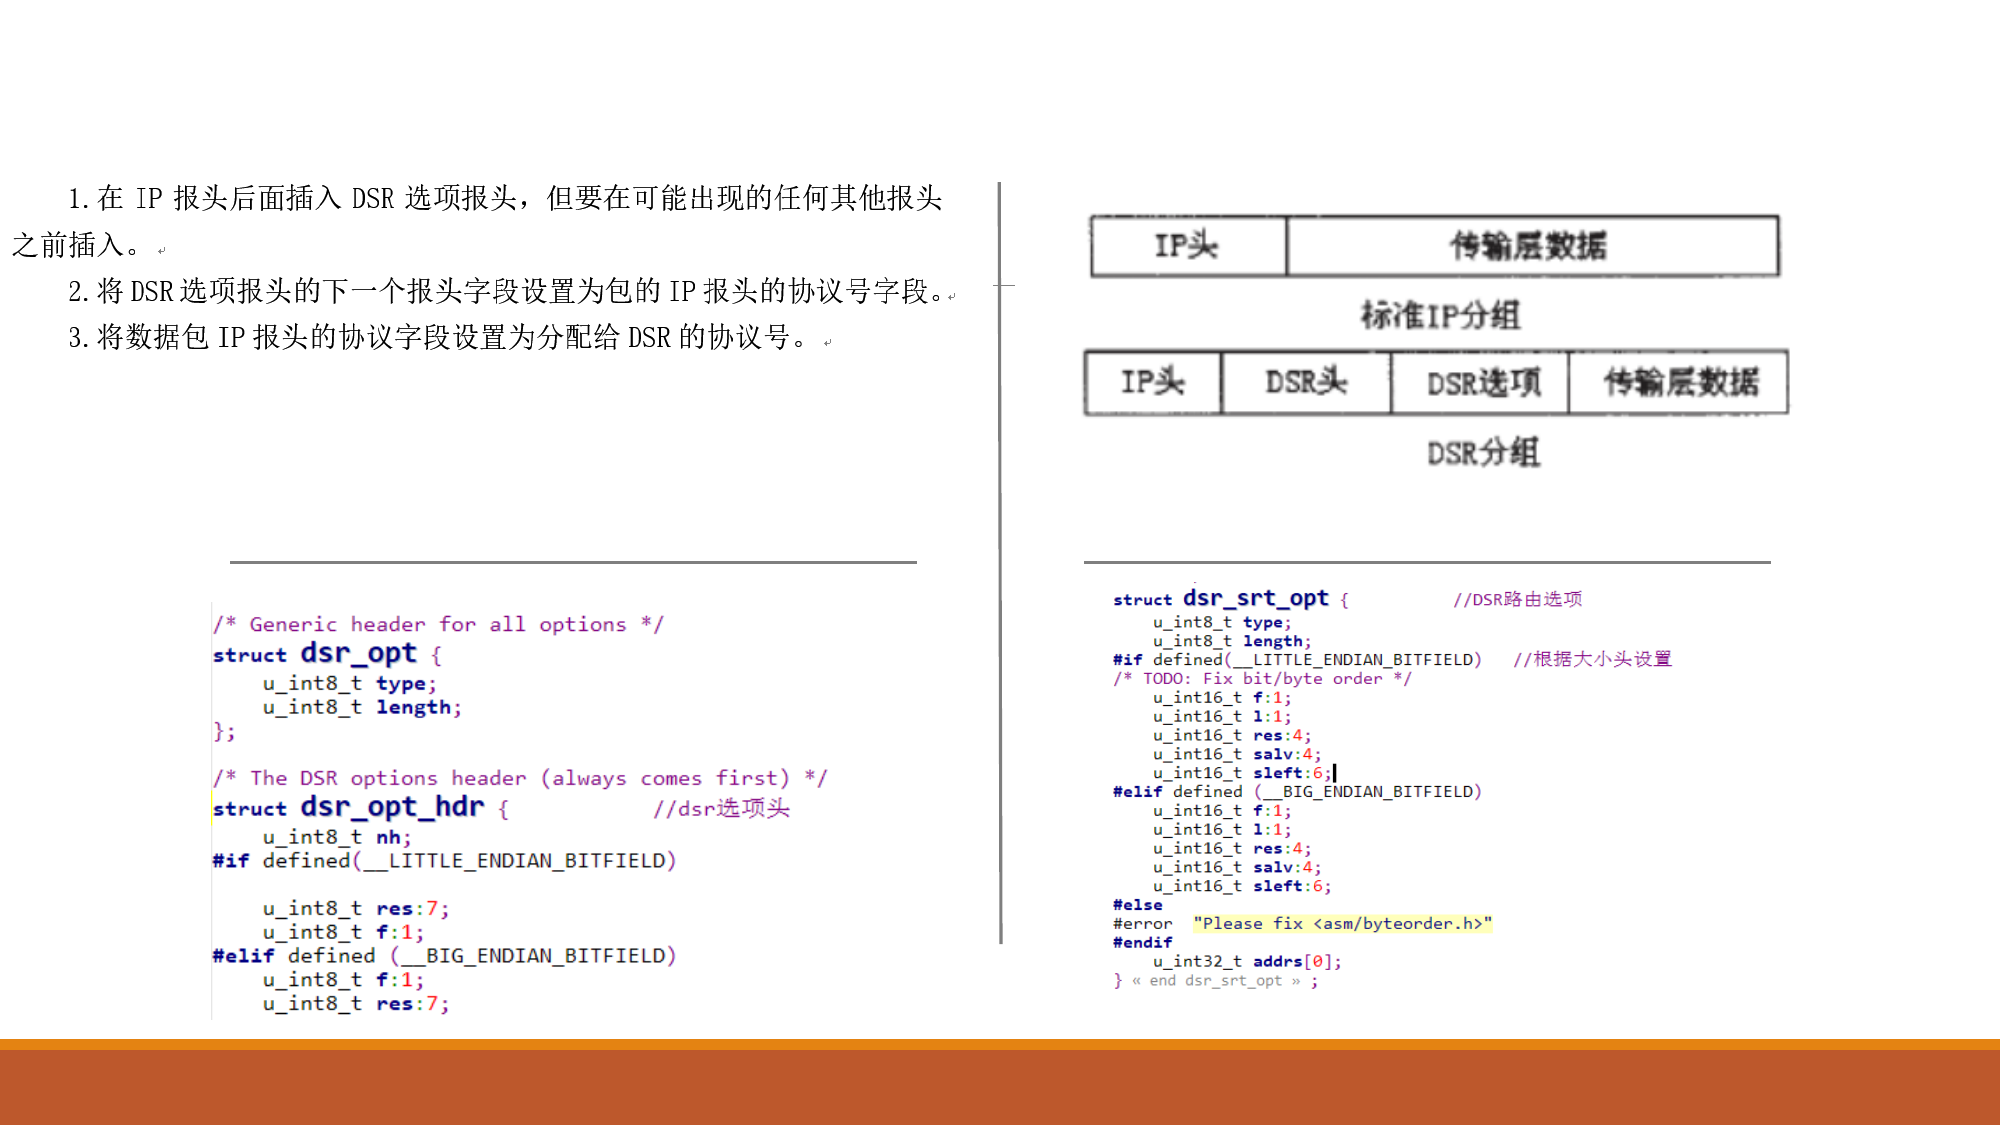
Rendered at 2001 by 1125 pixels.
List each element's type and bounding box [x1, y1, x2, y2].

text_box [998, 181, 1002, 945]
picture [0, 167, 993, 363]
picture [211, 601, 935, 1021]
picture [1015, 181, 1883, 486]
picture [1113, 581, 1743, 1002]
